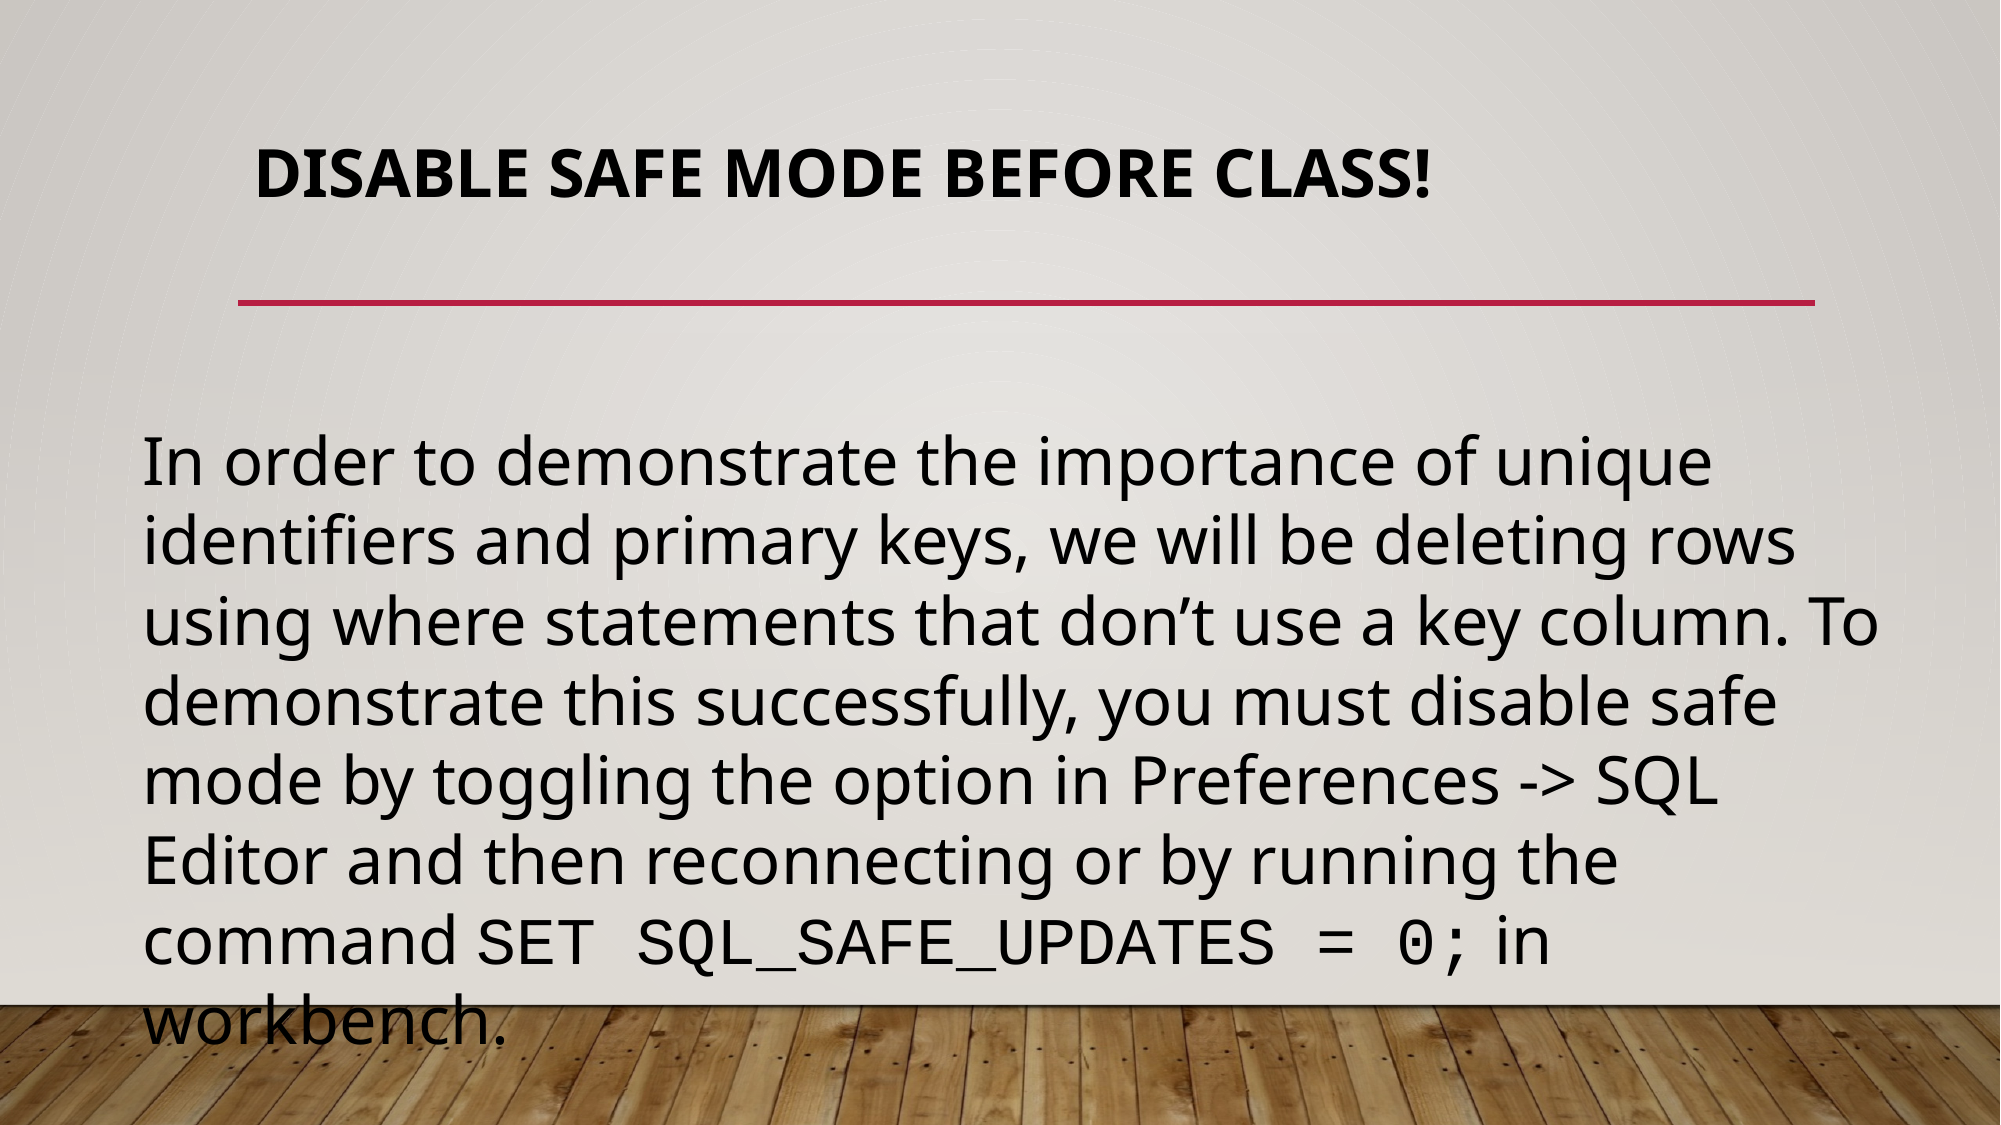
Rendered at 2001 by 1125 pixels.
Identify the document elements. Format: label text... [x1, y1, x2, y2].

title Disable Safe Mode Before Class! [238, 131, 1814, 305]
picture [0, 1005, 2000, 1125]
text_box In order to demonstrate the importance of unique identifiers and primary keys, we will be deleting rows using where statements that don’t use a key column. To demonstrate this successfully, you must disable safe mode by toggling the option in Preferences -> SQL Editor and then reconnecting or by running the command SET SQL_SAFE_UPDATES = 0; in workbench. [127, 411, 1928, 1034]
